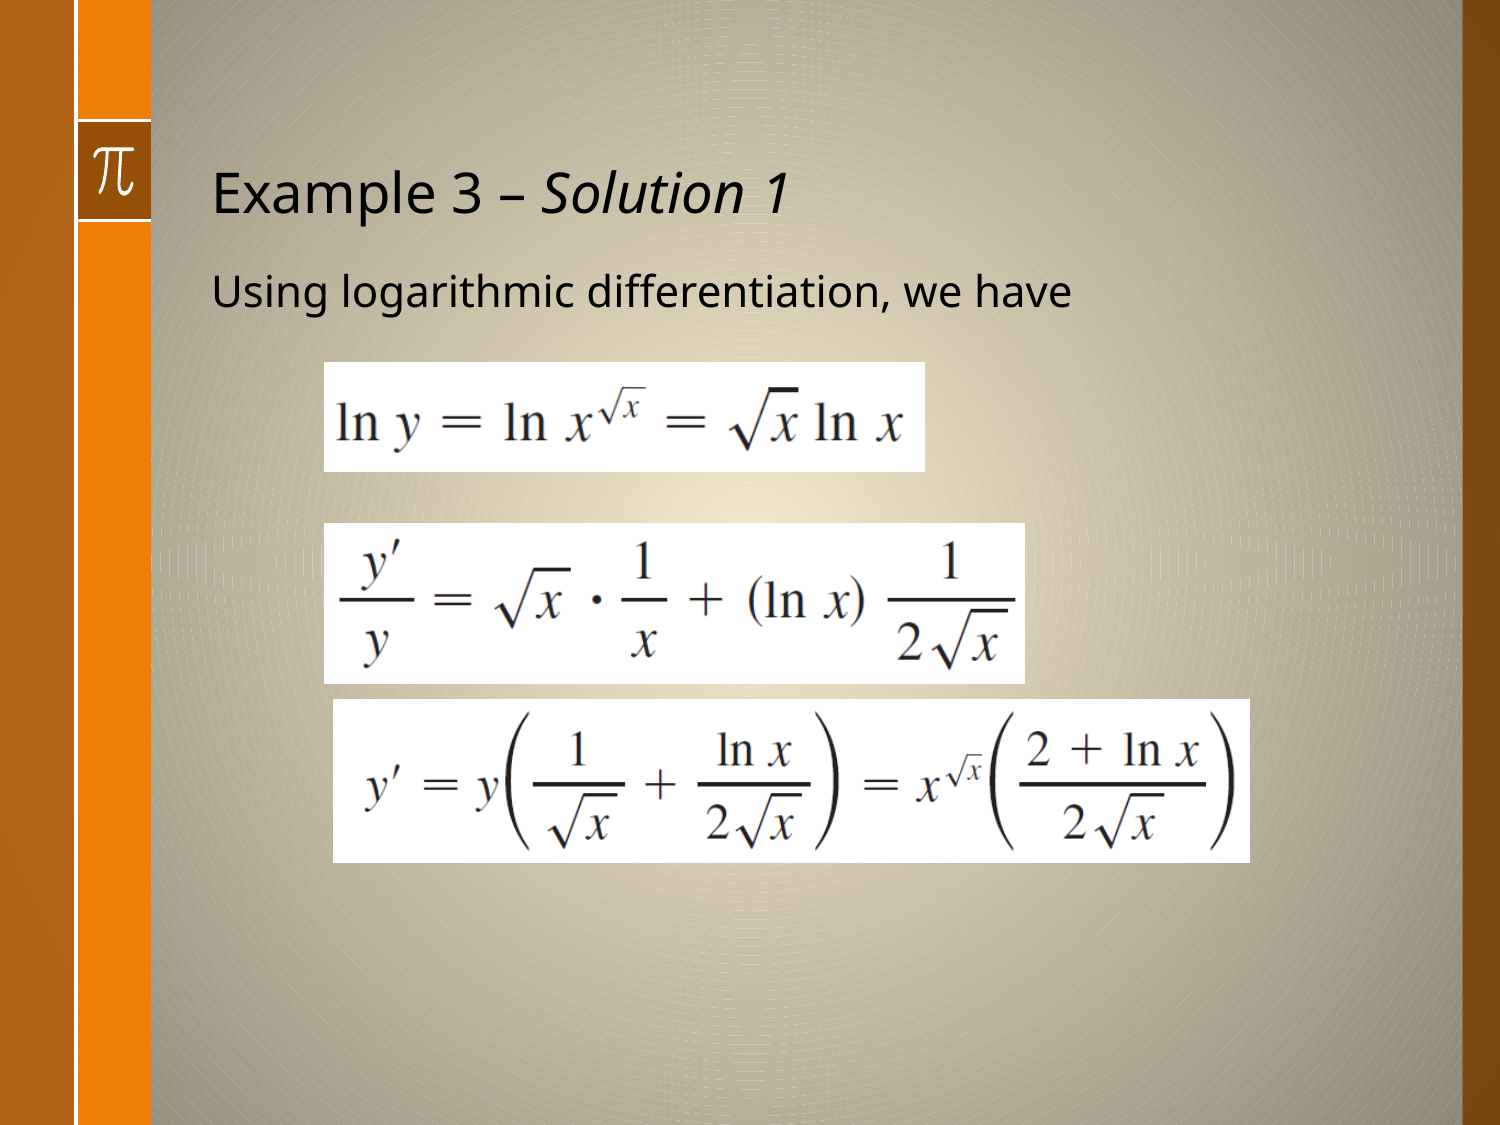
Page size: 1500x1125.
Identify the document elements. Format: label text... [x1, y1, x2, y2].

picture [324, 523, 1025, 684]
picture [333, 699, 1250, 863]
list Using logarithmic differentiation, we have [196, 262, 1400, 1013]
title Example 3 – Solution 1 [196, 29, 1400, 233]
picture [324, 362, 925, 472]
